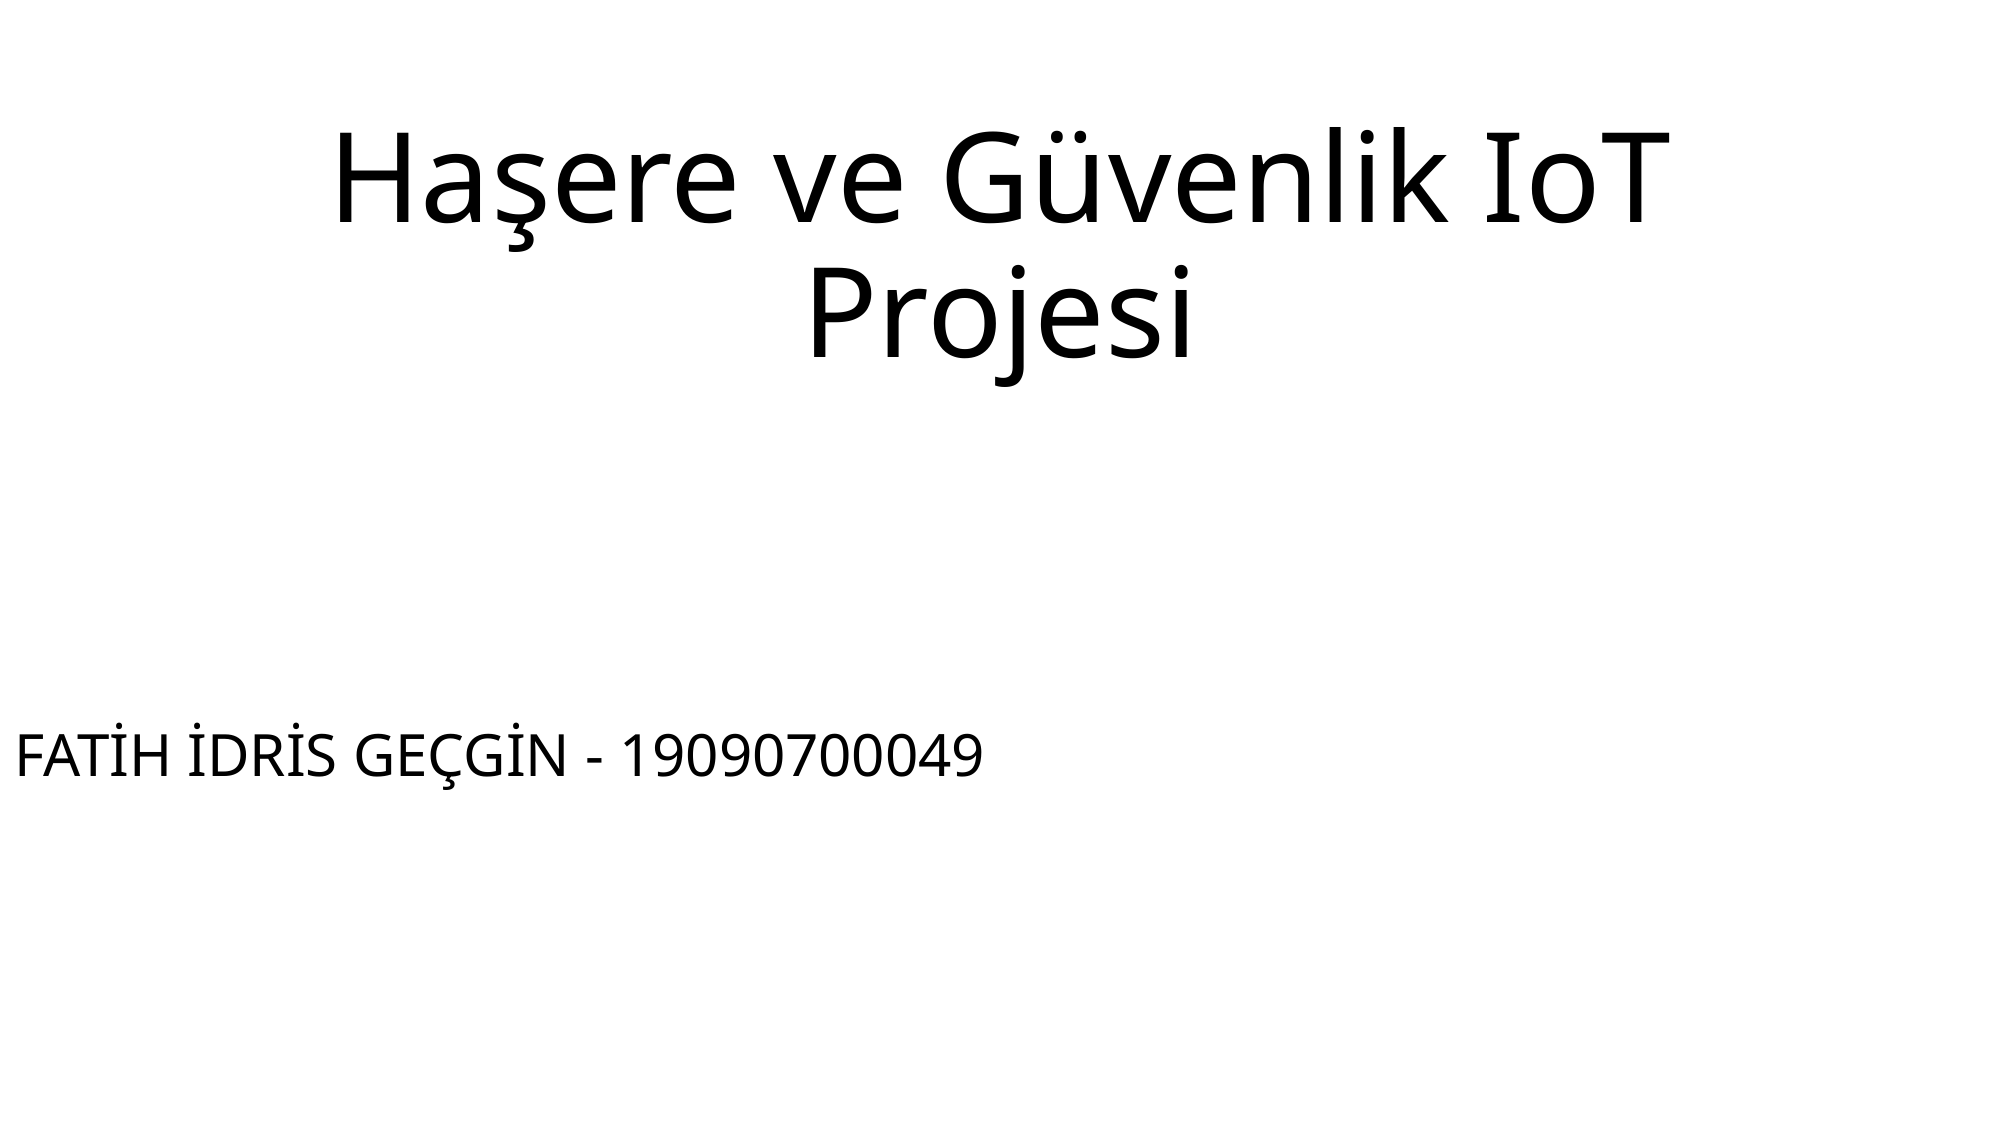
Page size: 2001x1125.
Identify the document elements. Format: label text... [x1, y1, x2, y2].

title Haşere ve Güvenlik IoT Projesi [249, 0, 1750, 392]
text_box FATİH İDRİS GEÇGİN - 19090700049 [0, 711, 1469, 796]
